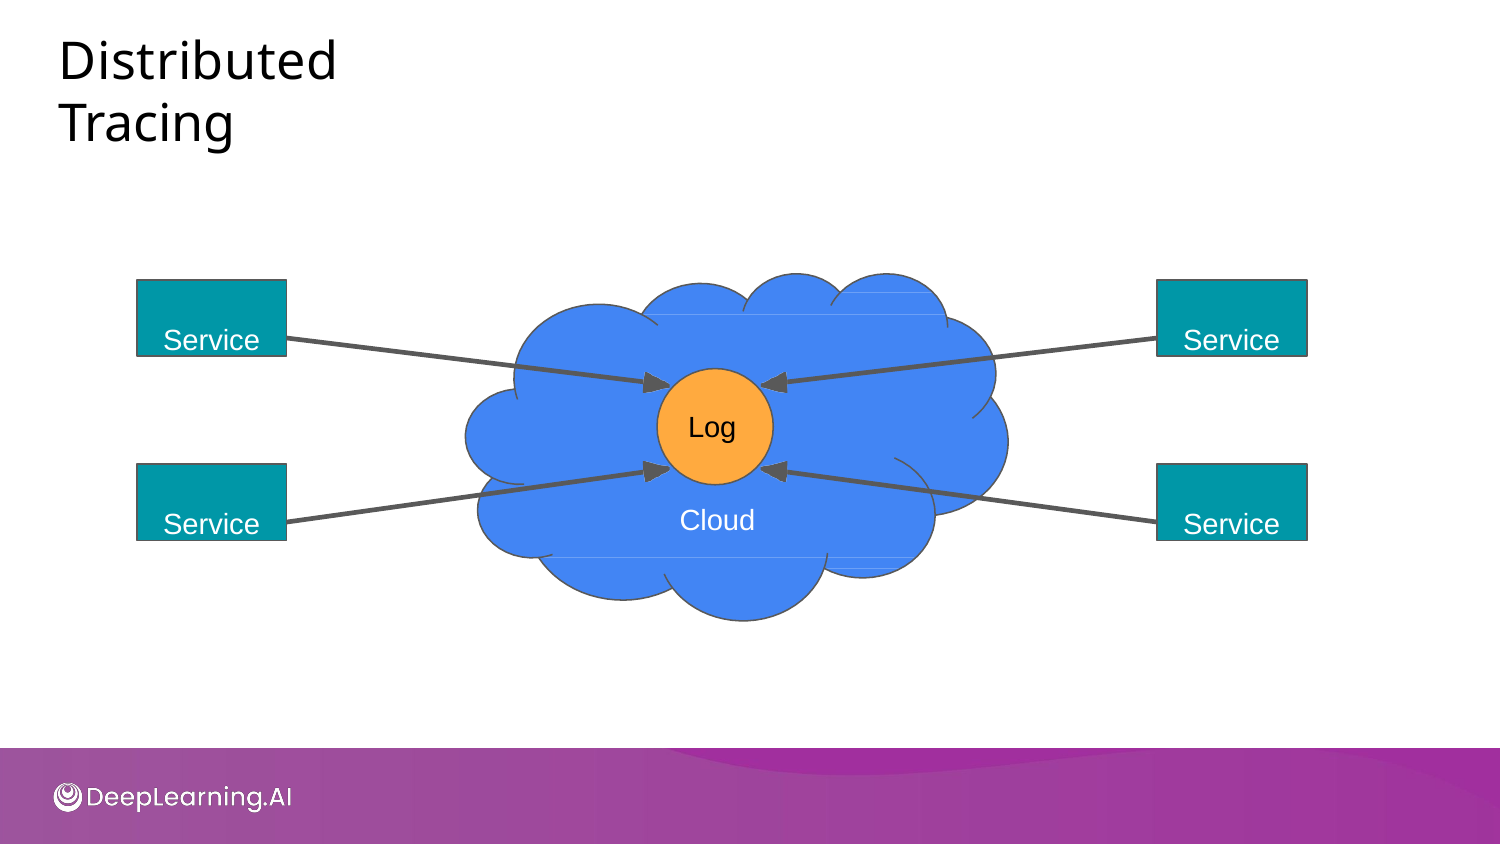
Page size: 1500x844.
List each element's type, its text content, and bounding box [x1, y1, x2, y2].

text_box Service [136, 463, 287, 541]
picture [0, 748, 1500, 844]
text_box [284, 335, 1160, 525]
text_box Service [136, 279, 287, 357]
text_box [464, 272, 1010, 334]
text_box Service [1156, 279, 1307, 357]
text_box Service [1156, 463, 1307, 541]
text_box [464, 533, 1010, 622]
title Distributed Tracing [56, 24, 504, 169]
